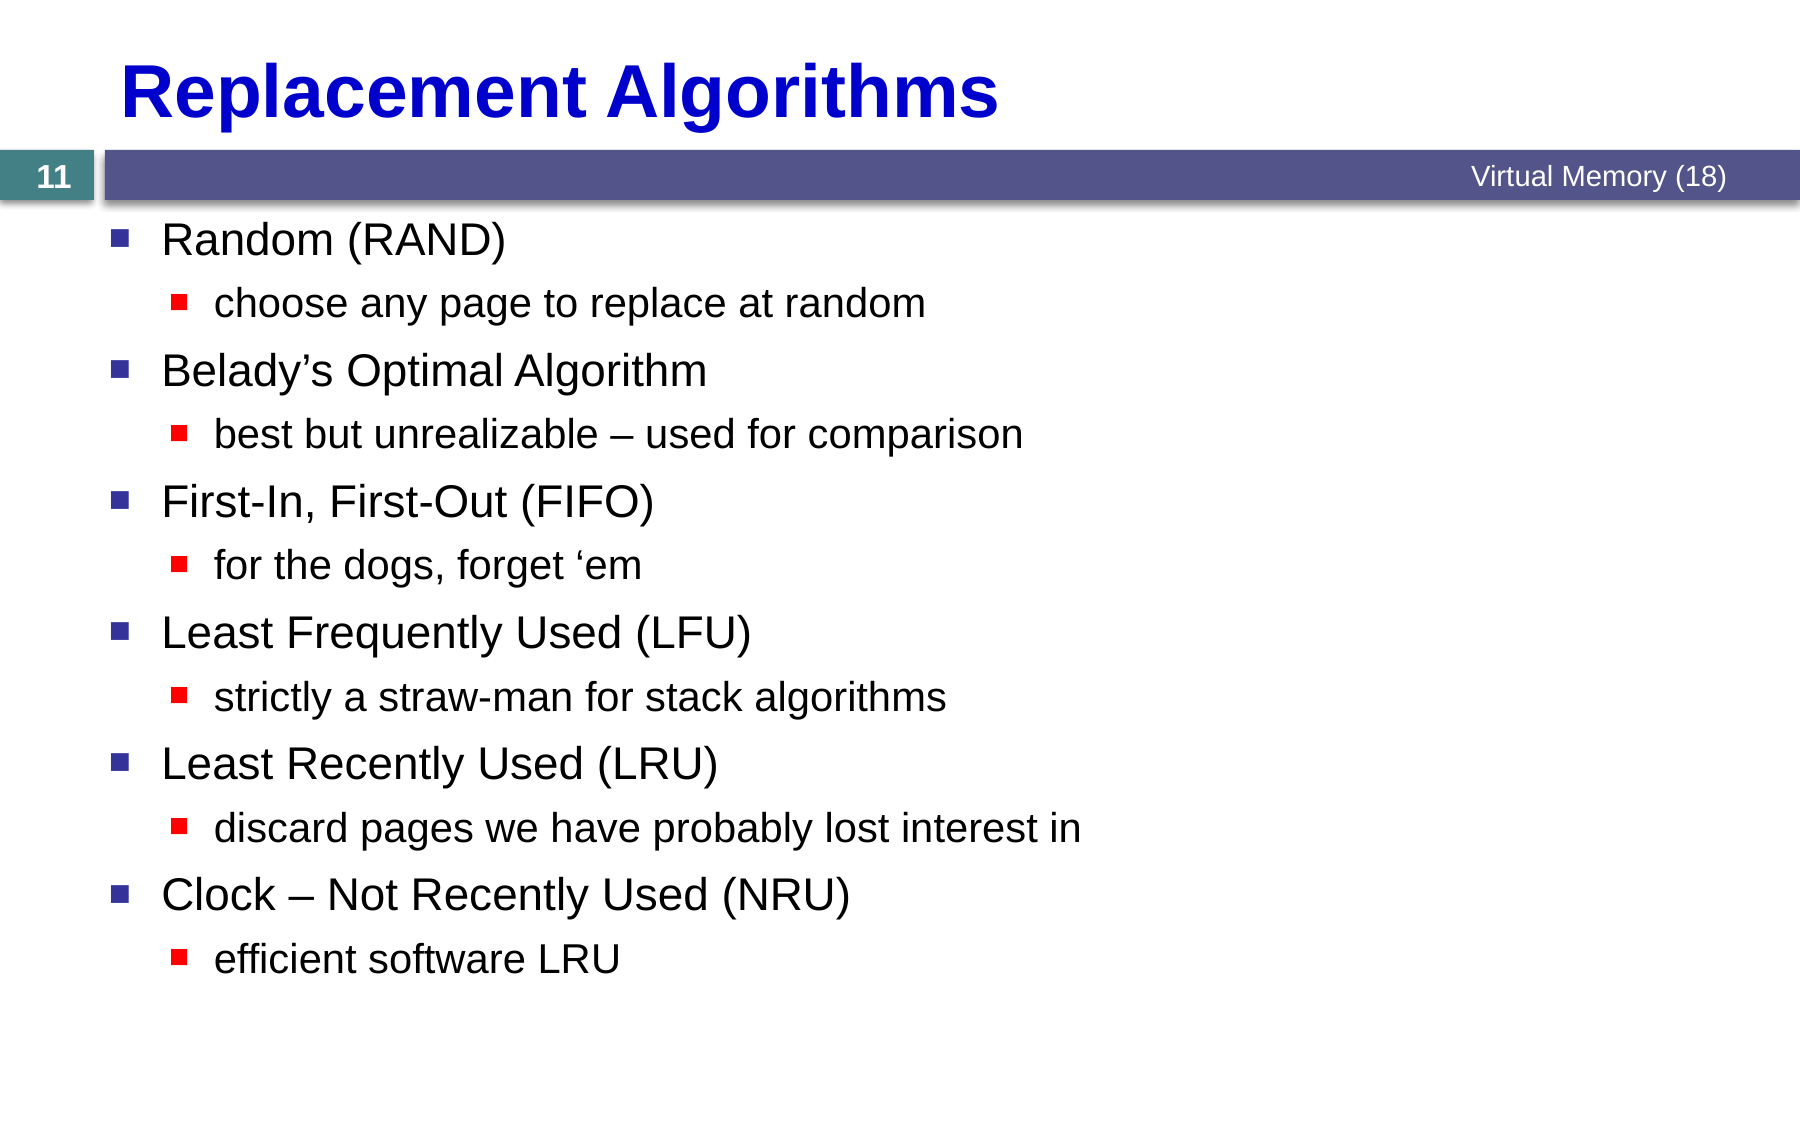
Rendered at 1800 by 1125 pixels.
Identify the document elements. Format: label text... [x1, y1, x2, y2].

footer Virtual Memory (18) [675, 149, 1743, 202]
title Replacement Algorithms [105, 27, 1743, 149]
slide_number 11 [0, 152, 108, 198]
list Random (RAND) choose any page to replace at random Belady’s Optimal Algorithm best but unrealizable – used for comparison First-In, First-Out (FIFO) for the dogs, forget ‘em Least Frequently Used (LFU) strictly a straw-man for stack algorithms Least Recently Used (LRU) discard pages we have probably lost interest in Clock – Not Recently Used (NRU) efficient software LRU [93, 202, 1743, 1082]
